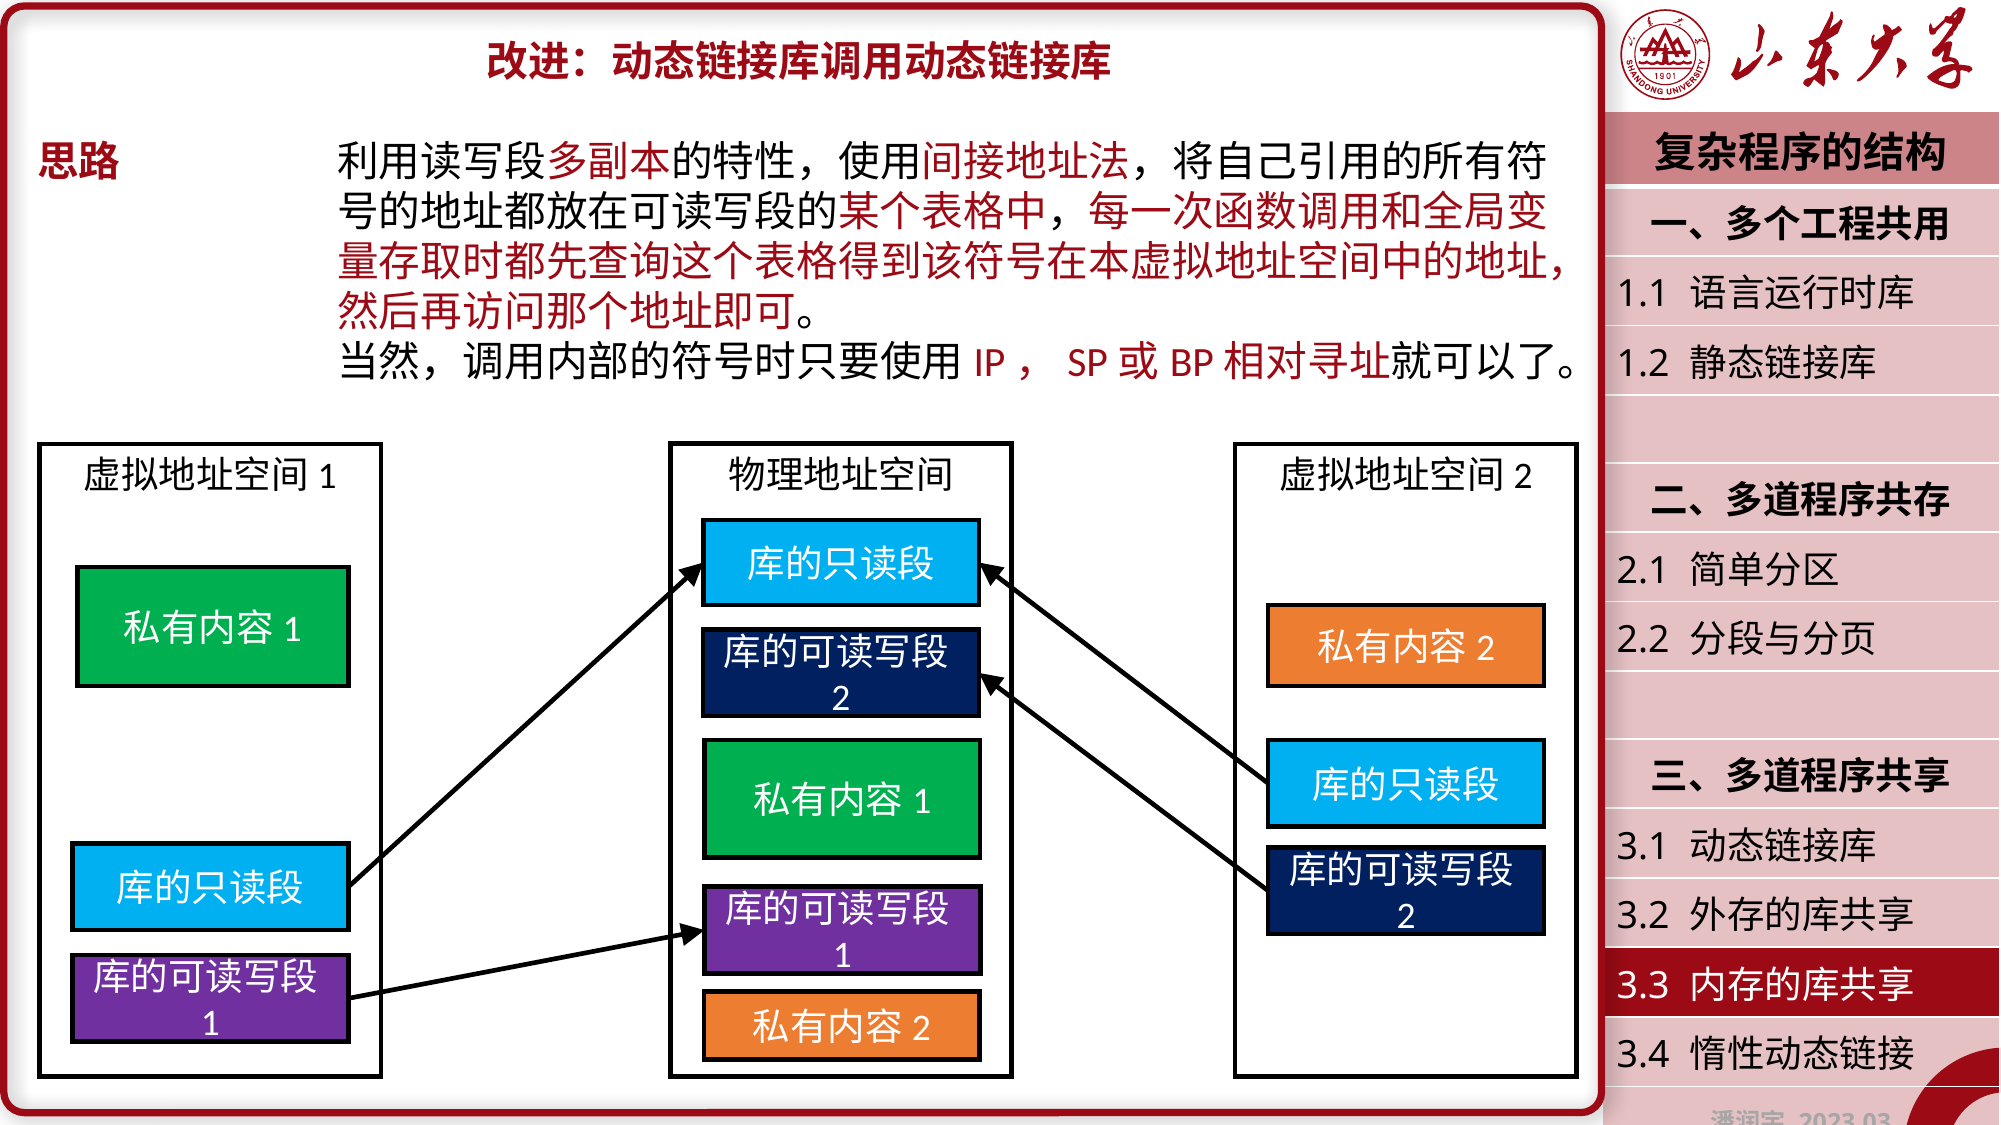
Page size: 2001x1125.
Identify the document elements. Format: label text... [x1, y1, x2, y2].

table_cell [1618, 396, 1999, 462]
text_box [1235, 443, 1577, 1077]
table_cell 三、多道程序共享 [1619, 740, 1999, 807]
table_cell 1.1 语言运行时库 [1618, 257, 1999, 325]
table_header 复杂程序的结构 [1618, 112, 1999, 184]
table_cell 2.2 分段与分页 [1619, 602, 1999, 670]
table_cell 3.2 外存的库共享 [1619, 879, 1999, 946]
text_box [2, 4, 1603, 1114]
table_cell 3.4 惰性动态链接 [1619, 1018, 1999, 1086]
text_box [978, 672, 1269, 891]
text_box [348, 562, 704, 887]
text_box 改进：动态链接库调用动态链接库 思路 利用读写段多副本的特性，使用间接地址法，将自己引用的所有符 号的地址都放在可读写段的某个表格中，每一次函数调用和全局变 量存取时都先查询这个表格得到该符号在本虚拟地址空间中的地址， 然后再访问那个地址即可。 当然，调用内部的符号时只要使用IP，SP或BP相对寻址就可以了。 [22, 27, 1577, 443]
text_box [348, 930, 705, 999]
table_cell 3.3 内存的库共享 [1619, 948, 1999, 1016]
table_cell 2.1 简单分区 [1619, 533, 1999, 601]
table_cell 1.2 静态链接库 [1618, 326, 1999, 394]
table_cell 潘润宇 2023.03 [1603, 1087, 1999, 1125]
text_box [39, 443, 382, 1077]
table_cell [1619, 672, 1999, 738]
table_cell 二、多道程序共存 [1618, 464, 1999, 531]
table_cell 3.1 动态链接库 [1619, 809, 1999, 877]
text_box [978, 562, 1269, 672]
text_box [670, 443, 1012, 1077]
table_cell 一、多个工程共用 [1618, 189, 1999, 255]
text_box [1620, 5, 1977, 100]
